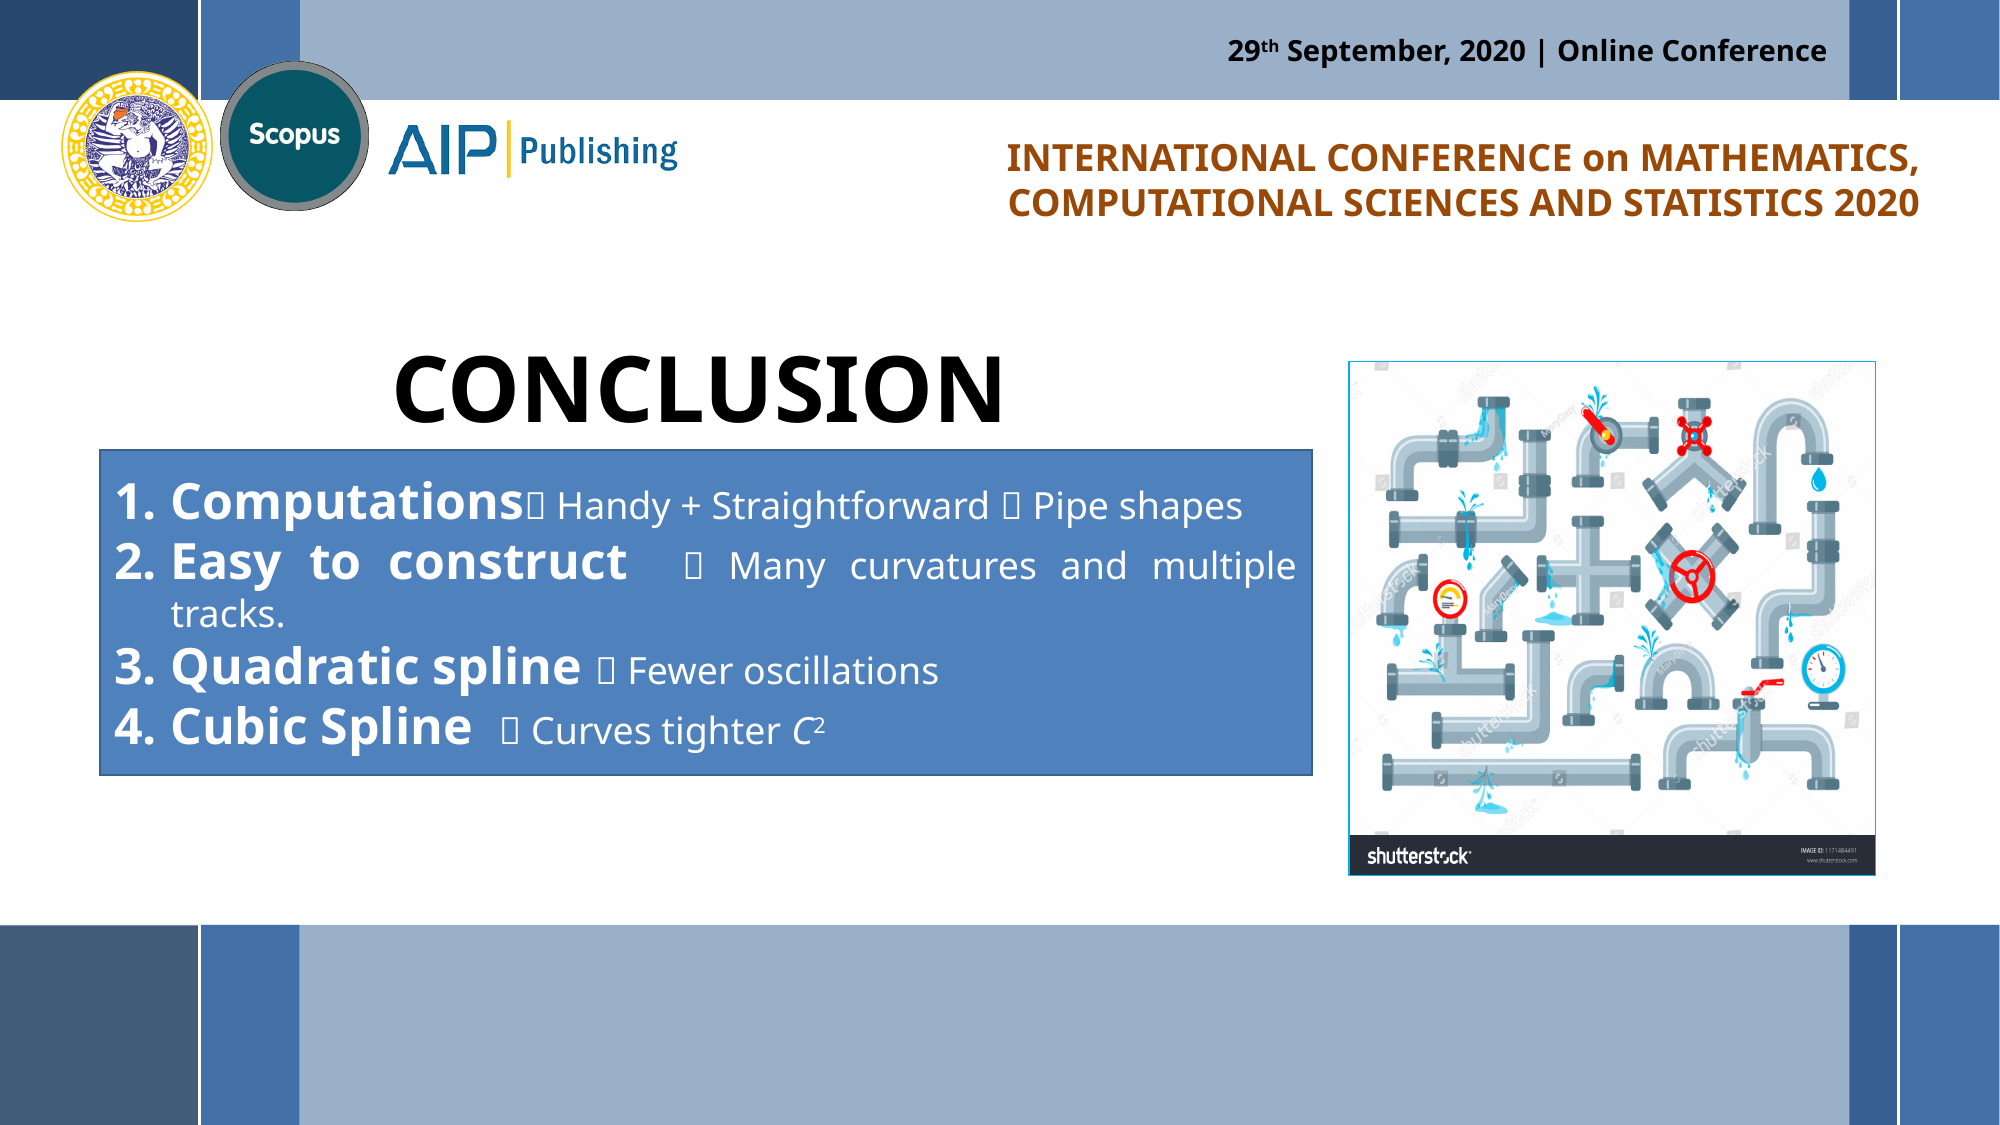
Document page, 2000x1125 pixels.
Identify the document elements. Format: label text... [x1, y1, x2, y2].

text_box Computations Handy + Straightforward  Pipe shapes Easy to construct  Many curvatures and multiple tracks. Quadratic spline  Fewer oscillations Cubic Spline  Curves tighter C2 [99, 449, 1313, 776]
list [49, 425, 1325, 863]
picture [220, 61, 369, 211]
picture [61, 71, 213, 222]
picture [1351, 363, 1874, 874]
picture [373, 100, 700, 208]
title CONCLUSION [349, 324, 1050, 425]
